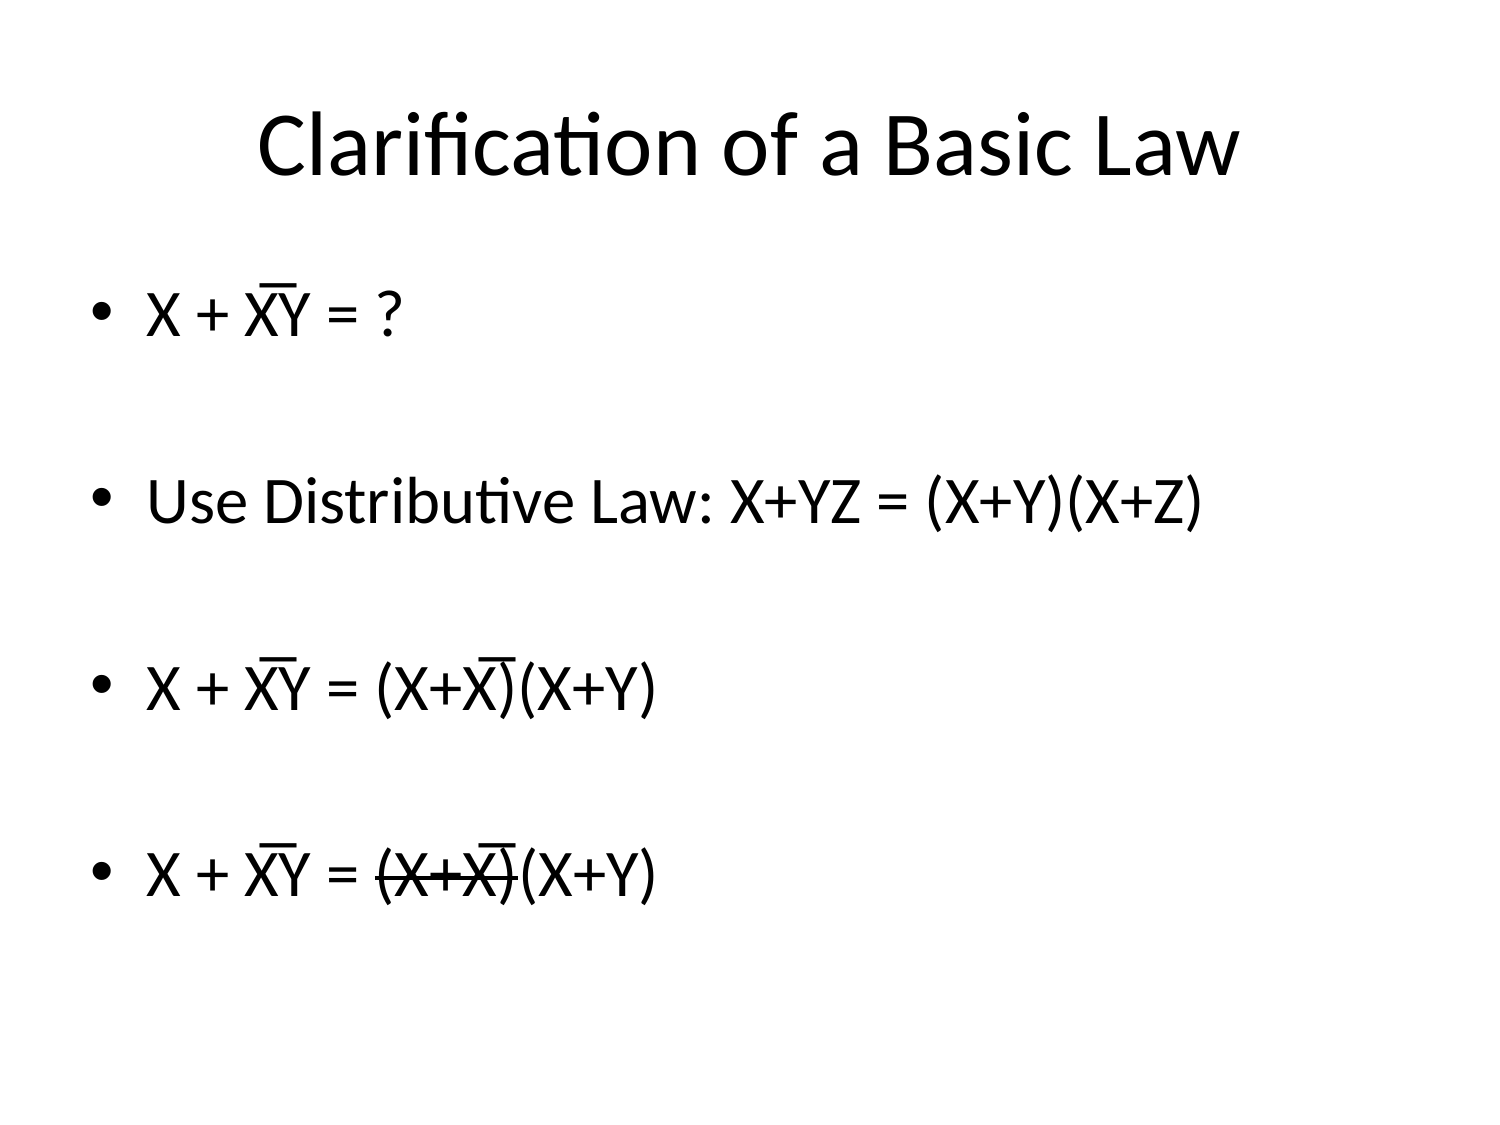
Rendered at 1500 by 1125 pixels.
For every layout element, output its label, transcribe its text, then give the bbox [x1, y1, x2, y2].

title Clarification of a Basic Law [75, 45, 1425, 233]
list X + X̅Y = ? Use Distributive Law: X+YZ = (X+Y)(X+Z) X + X̅Y = (X+X̅)(X+Y) X + X̅Y = (X+X̅)(X+Y) [75, 262, 1425, 1005]
